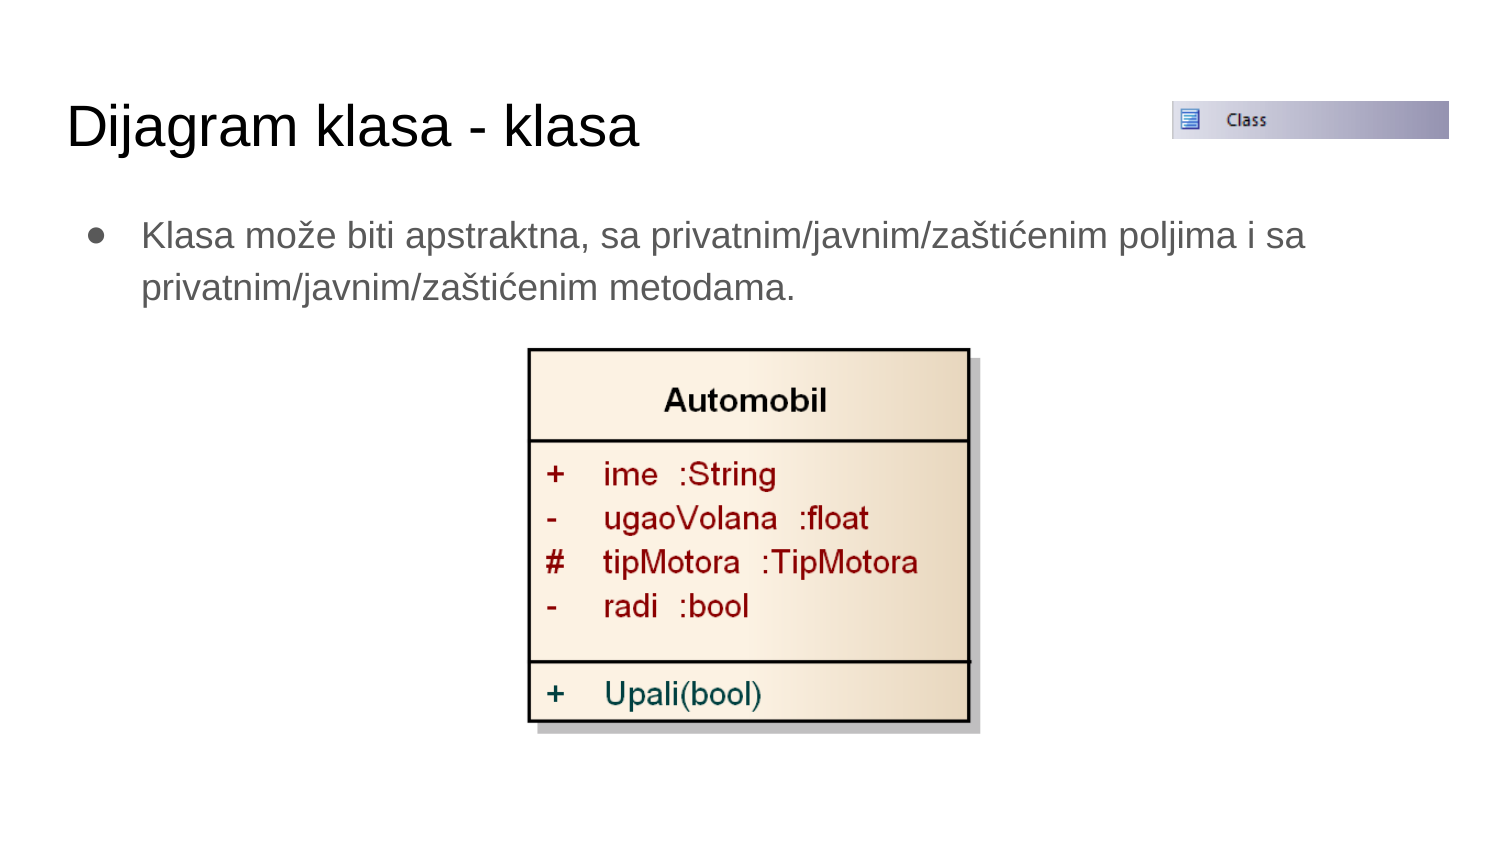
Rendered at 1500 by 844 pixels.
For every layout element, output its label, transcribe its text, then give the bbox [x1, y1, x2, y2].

picture [507, 336, 993, 750]
picture [1170, 100, 1450, 139]
list Klasa može biti apstraktna, sa privatnim/javnim/zaštićenim poljima i sa privatnim/javnim/zaštićenim metodama. [51, 189, 1449, 750]
title Dijagram klasa - klasa [51, 72, 1449, 167]
